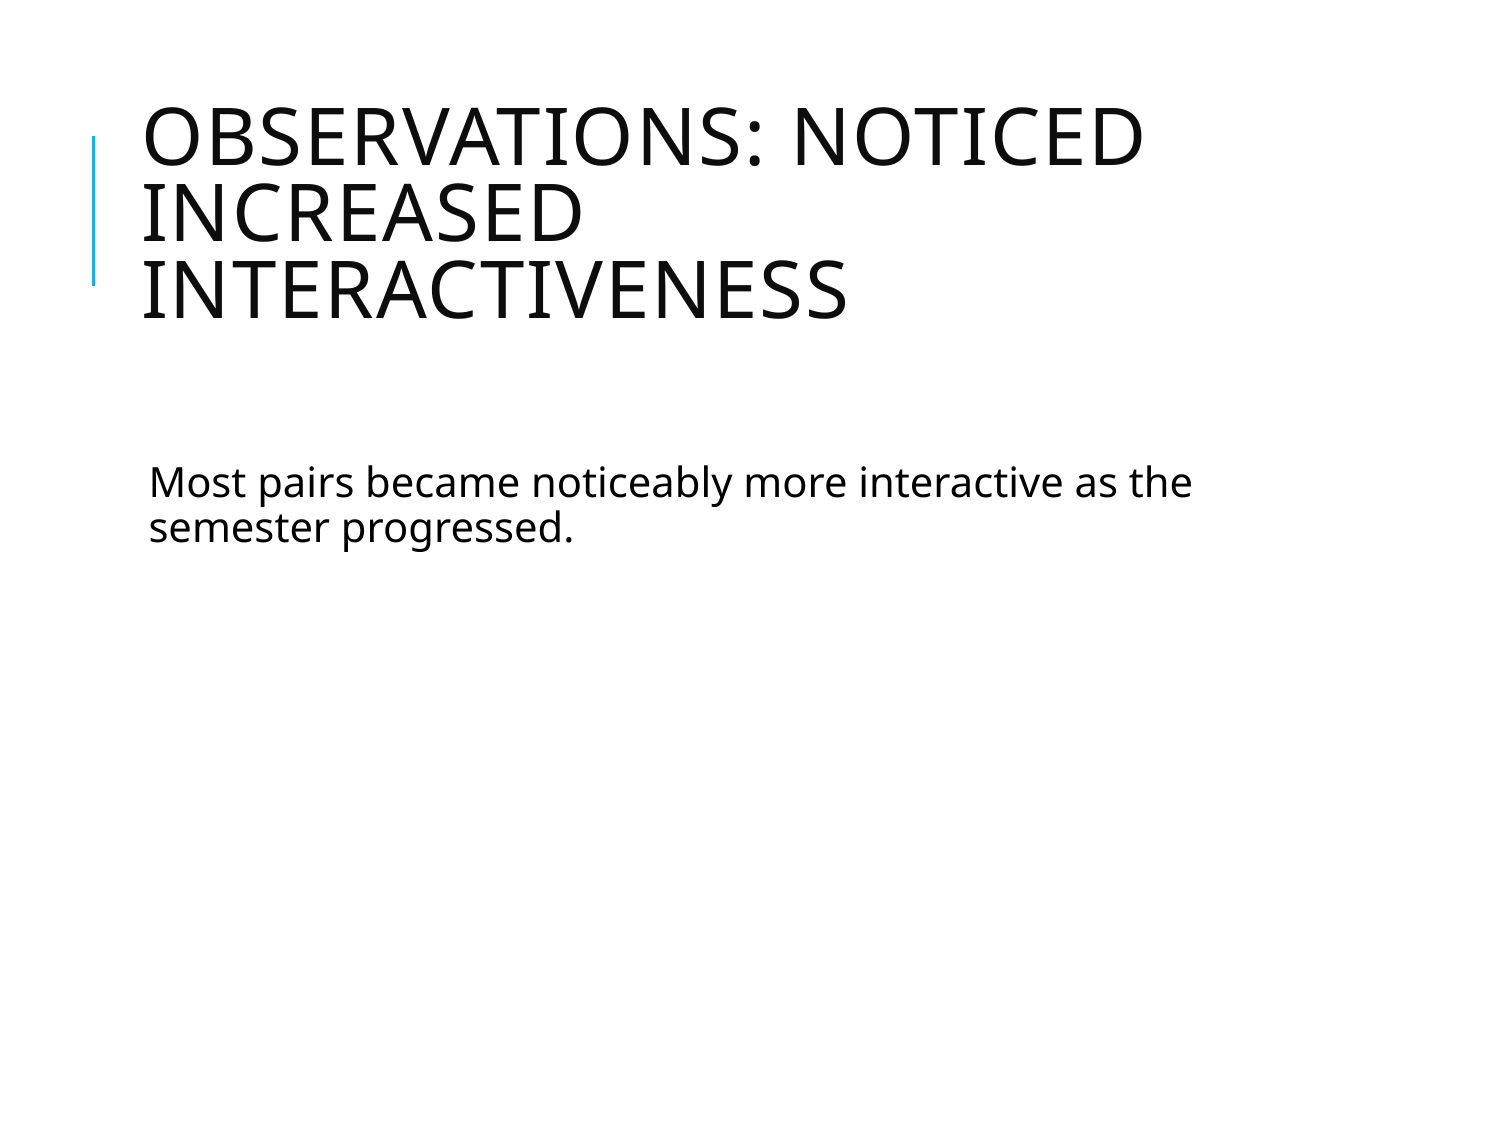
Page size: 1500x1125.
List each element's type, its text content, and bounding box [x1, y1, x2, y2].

list Most pairs became noticeably more interactive as the semester progressed. [126, 375, 1322, 1035]
title OBSERVATIONS: NOTICED INCREASED INTERACTIVENESS [126, 96, 1322, 342]
